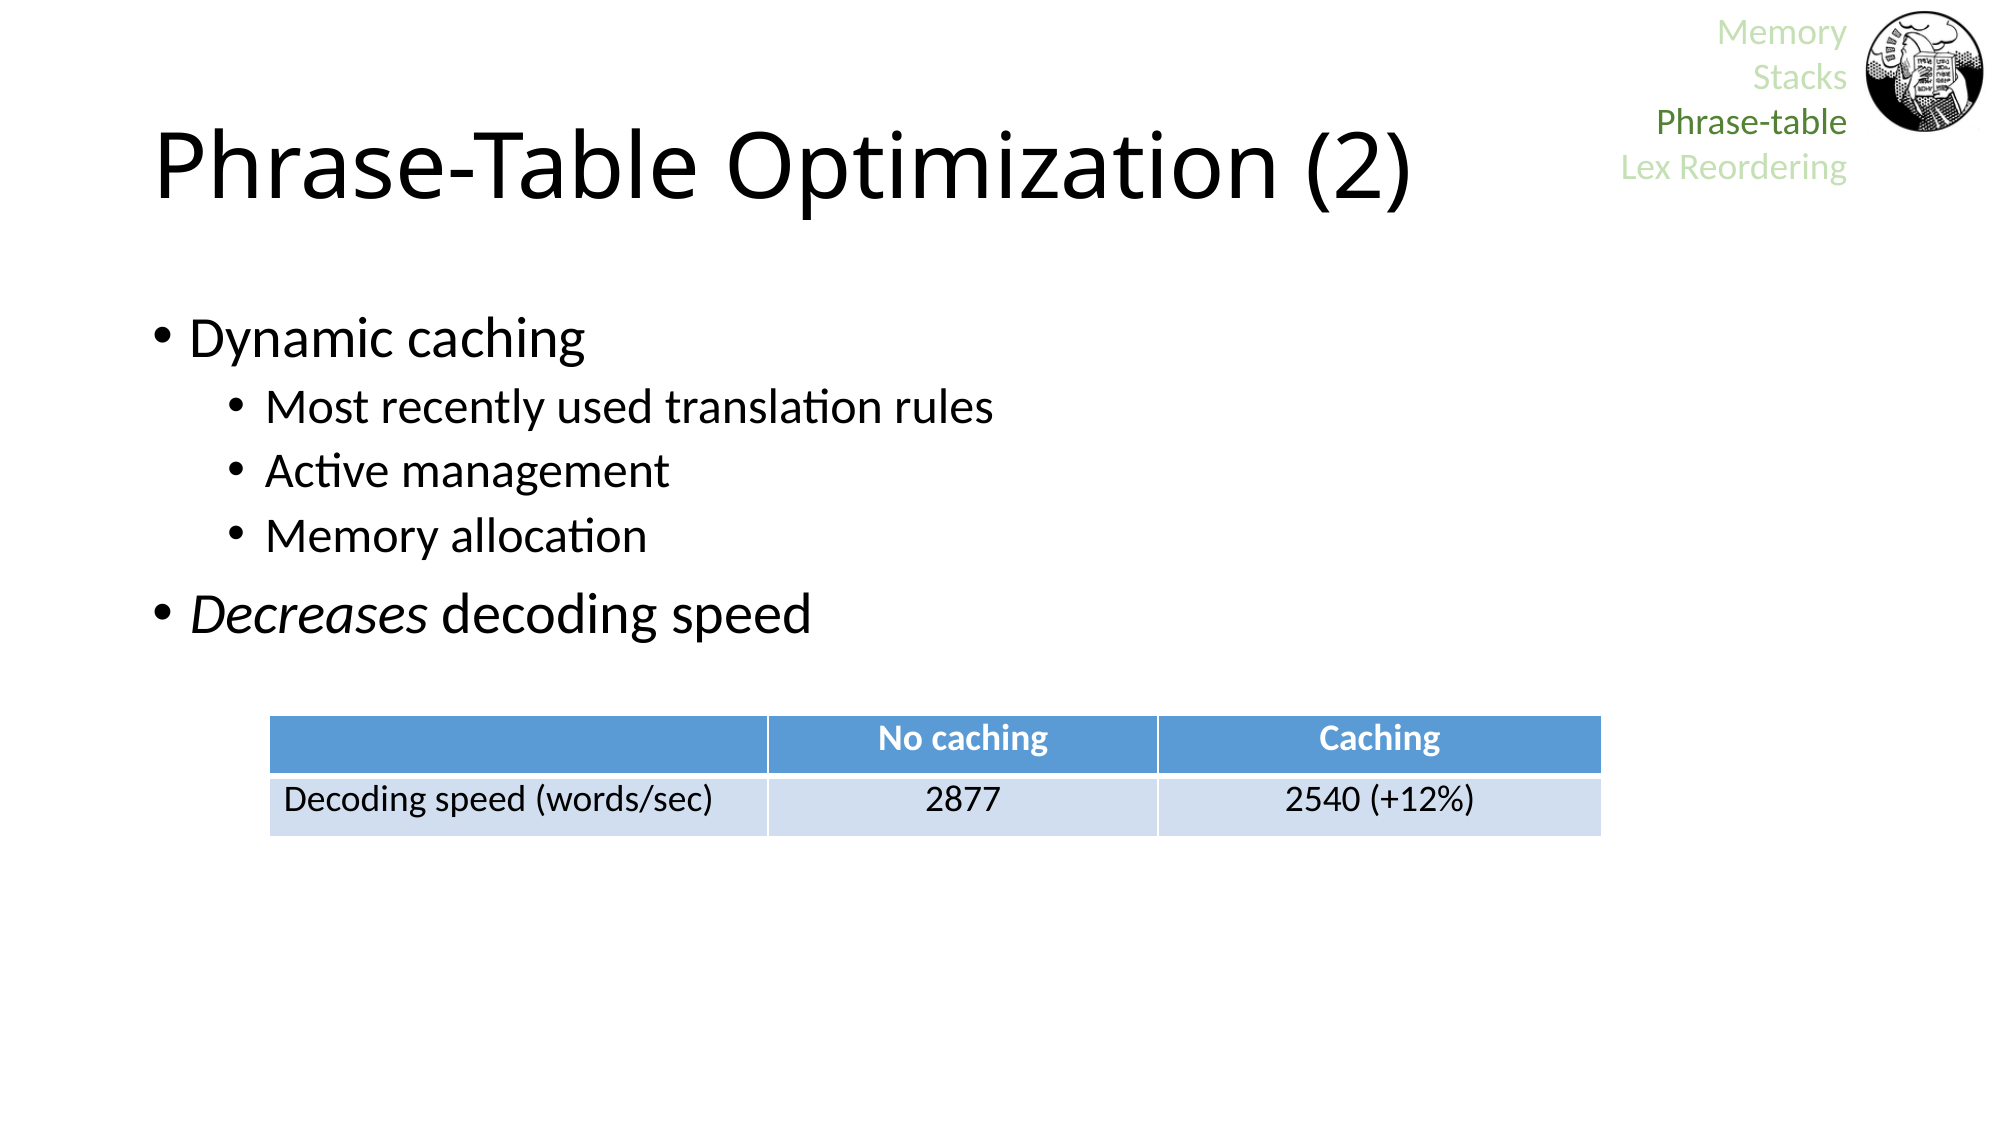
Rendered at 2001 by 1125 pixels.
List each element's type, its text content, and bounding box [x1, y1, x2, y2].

table_header No caching [769, 716, 1157, 773]
table_cell 2877 [769, 779, 1157, 836]
text_box Dynamic caching Most recently used translation rules Active management Memory allocation Decreases decoding speed [137, 299, 1863, 1014]
table_header [270, 716, 767, 773]
picture [1863, 10, 1986, 134]
text_box Phrase-Table Optimization (2) [137, 59, 1863, 278]
text_box Memory Stacks Phrase-table Lex Reordering [1584, 0, 1863, 195]
table_cell 2540 (+12%) [1159, 779, 1601, 836]
table_header Caching [1159, 716, 1601, 773]
table_cell Decoding speed (words/sec) [270, 779, 767, 836]
